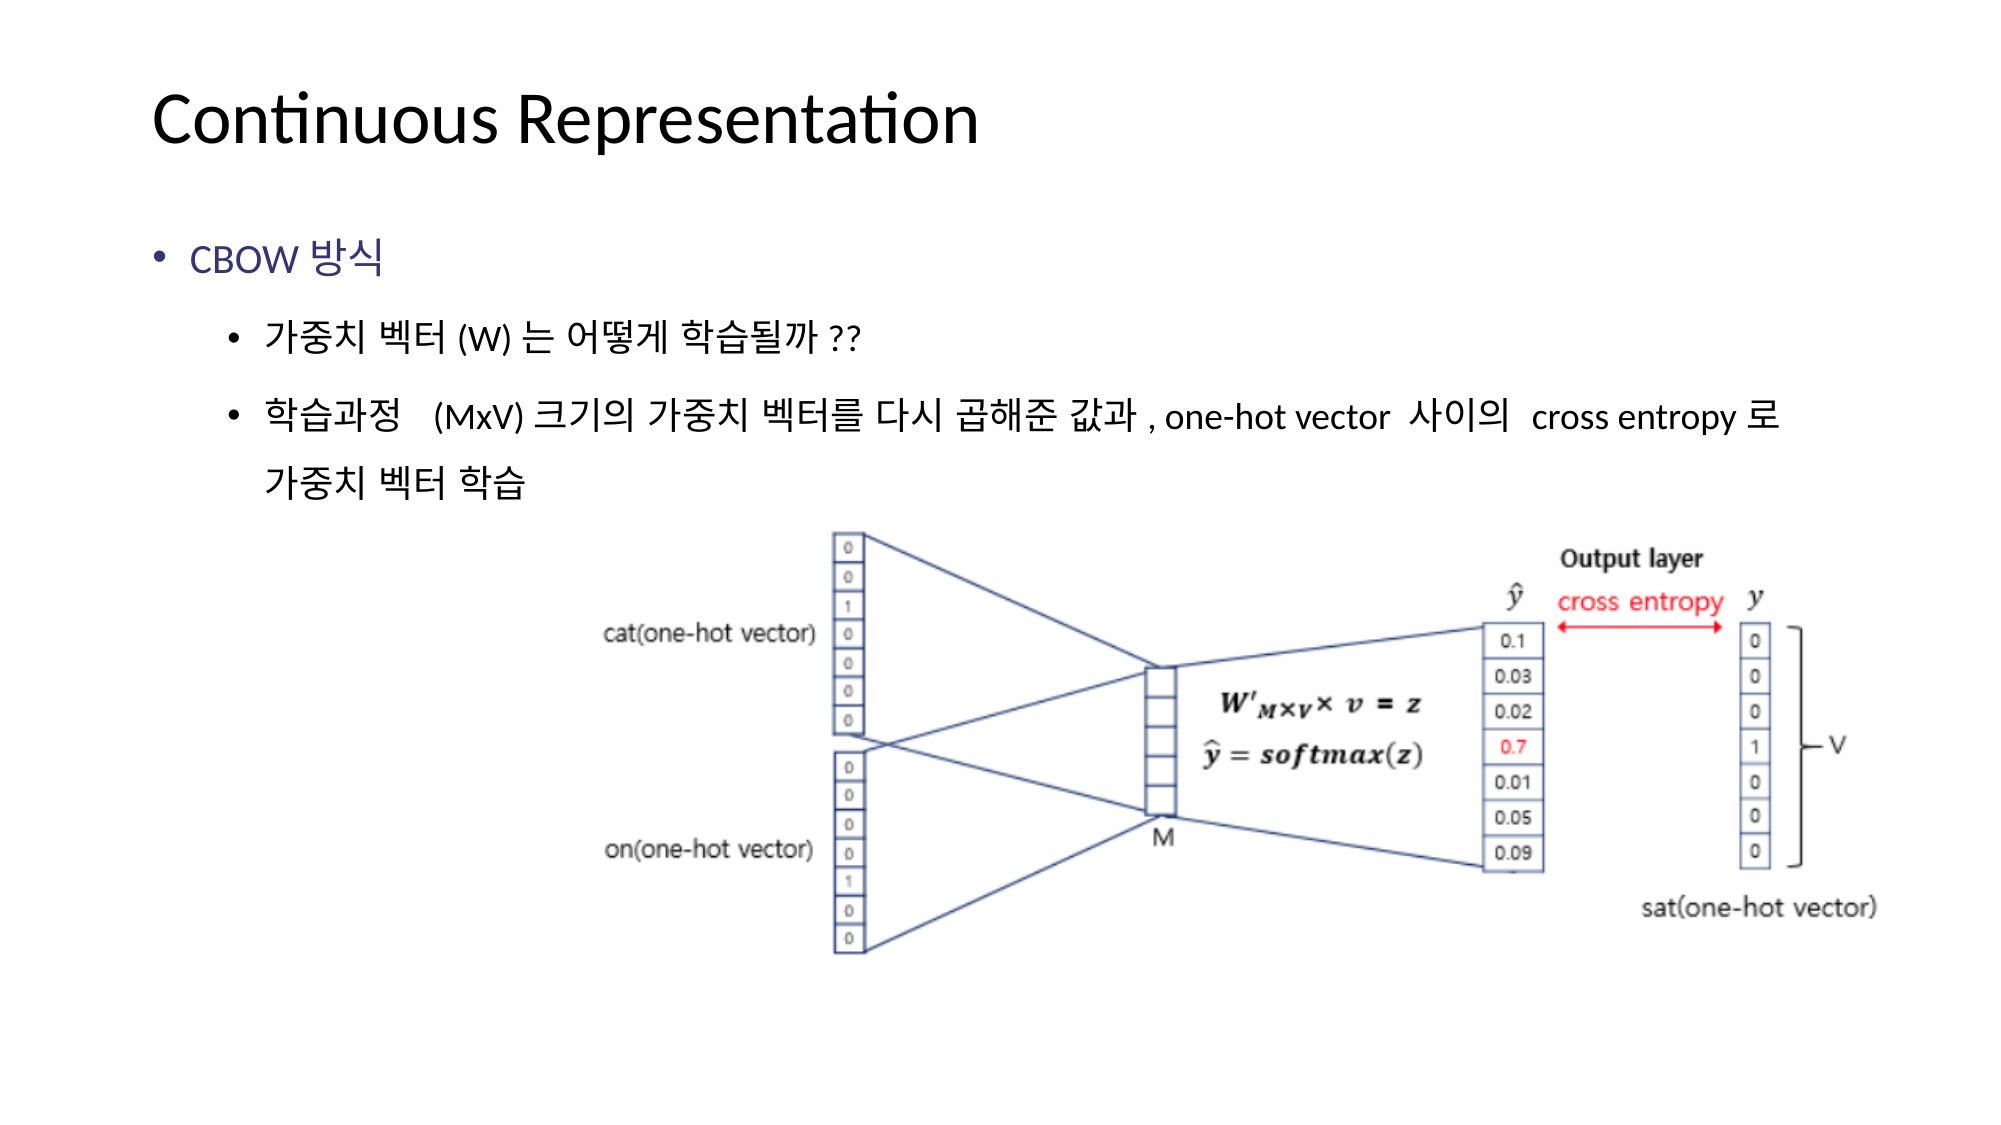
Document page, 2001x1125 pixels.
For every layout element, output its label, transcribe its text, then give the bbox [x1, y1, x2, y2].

picture [569, 505, 1918, 980]
title Continuous Representation [137, 59, 1863, 179]
list CBOW방식 가중치 벡터(W)는 어떻게 학습될까?? 학습과정 (MxV)크기의 가중치 벡터를 다시 곱해준 값과, one-hot vector 사이의 cross entropy로 가중치 벡터 학습 [137, 199, 1863, 1014]
